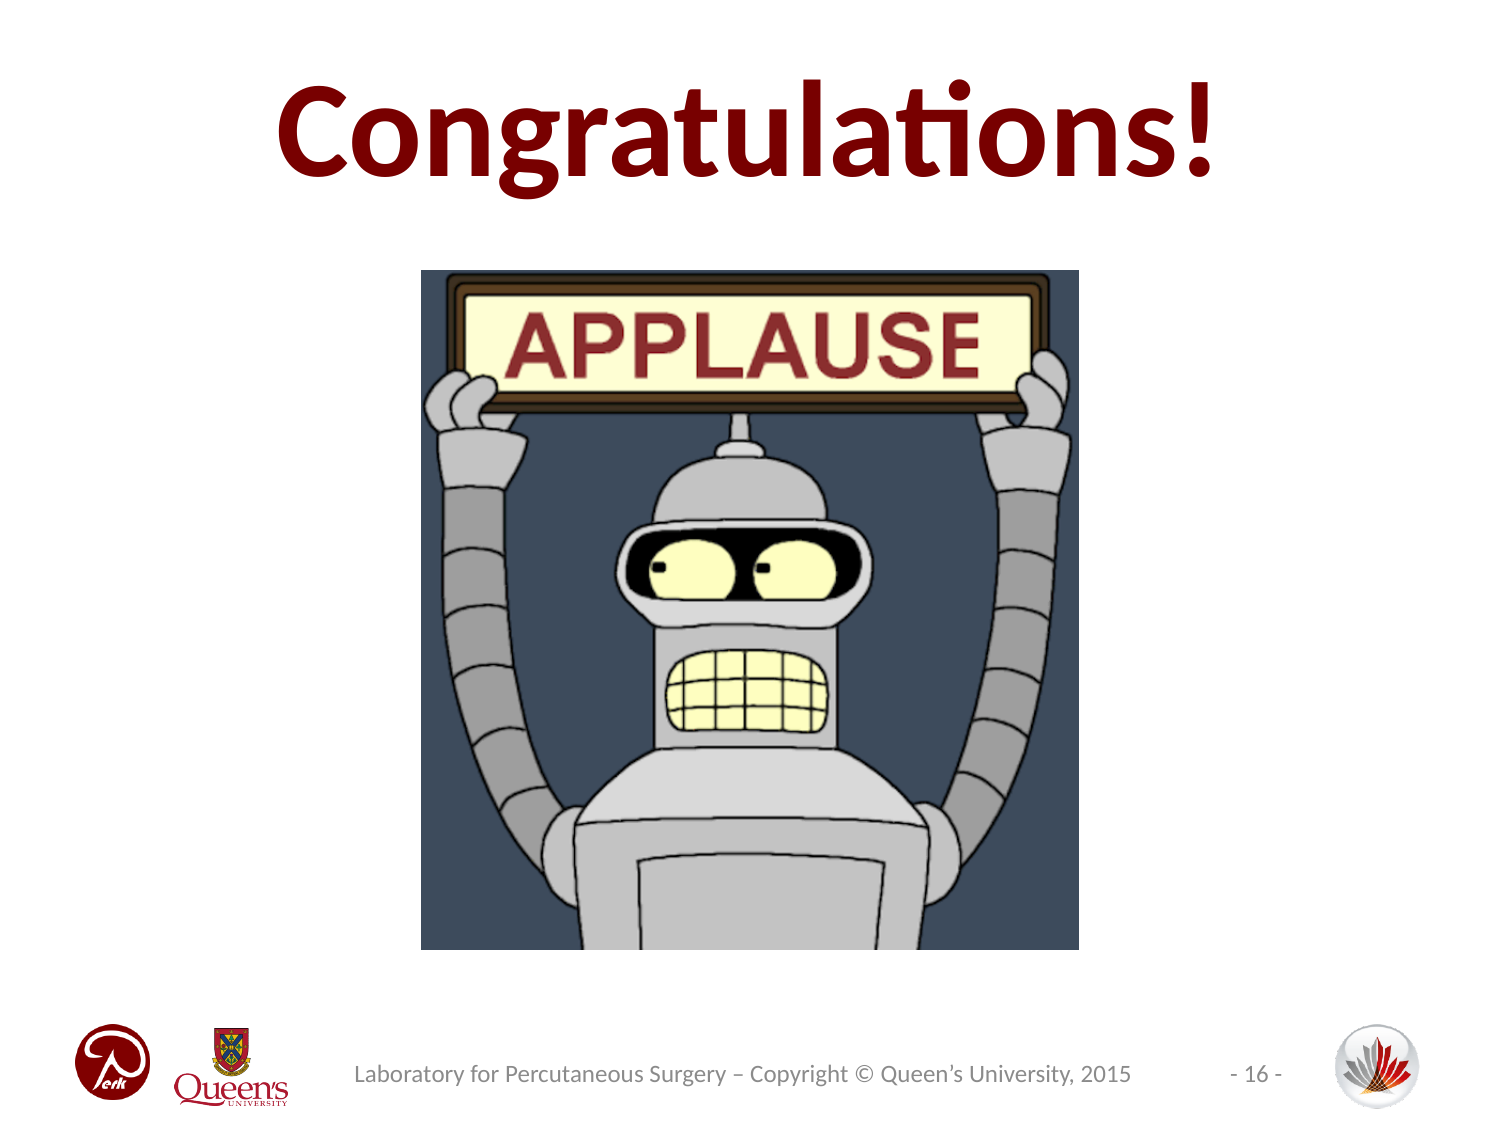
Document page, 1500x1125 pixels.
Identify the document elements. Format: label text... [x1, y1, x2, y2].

picture [421, 269, 1079, 951]
slide_number - 16 - [1212, 1042, 1300, 1103]
picture [174, 1028, 288, 1106]
text_box Congratulations! [74, 17, 1425, 225]
footer Laboratory for Percutaneous Surgery – Copyright © Queen’s University, 2015 [312, 1042, 1175, 1103]
picture [1333, 1015, 1422, 1109]
picture [75, 1024, 150, 1100]
